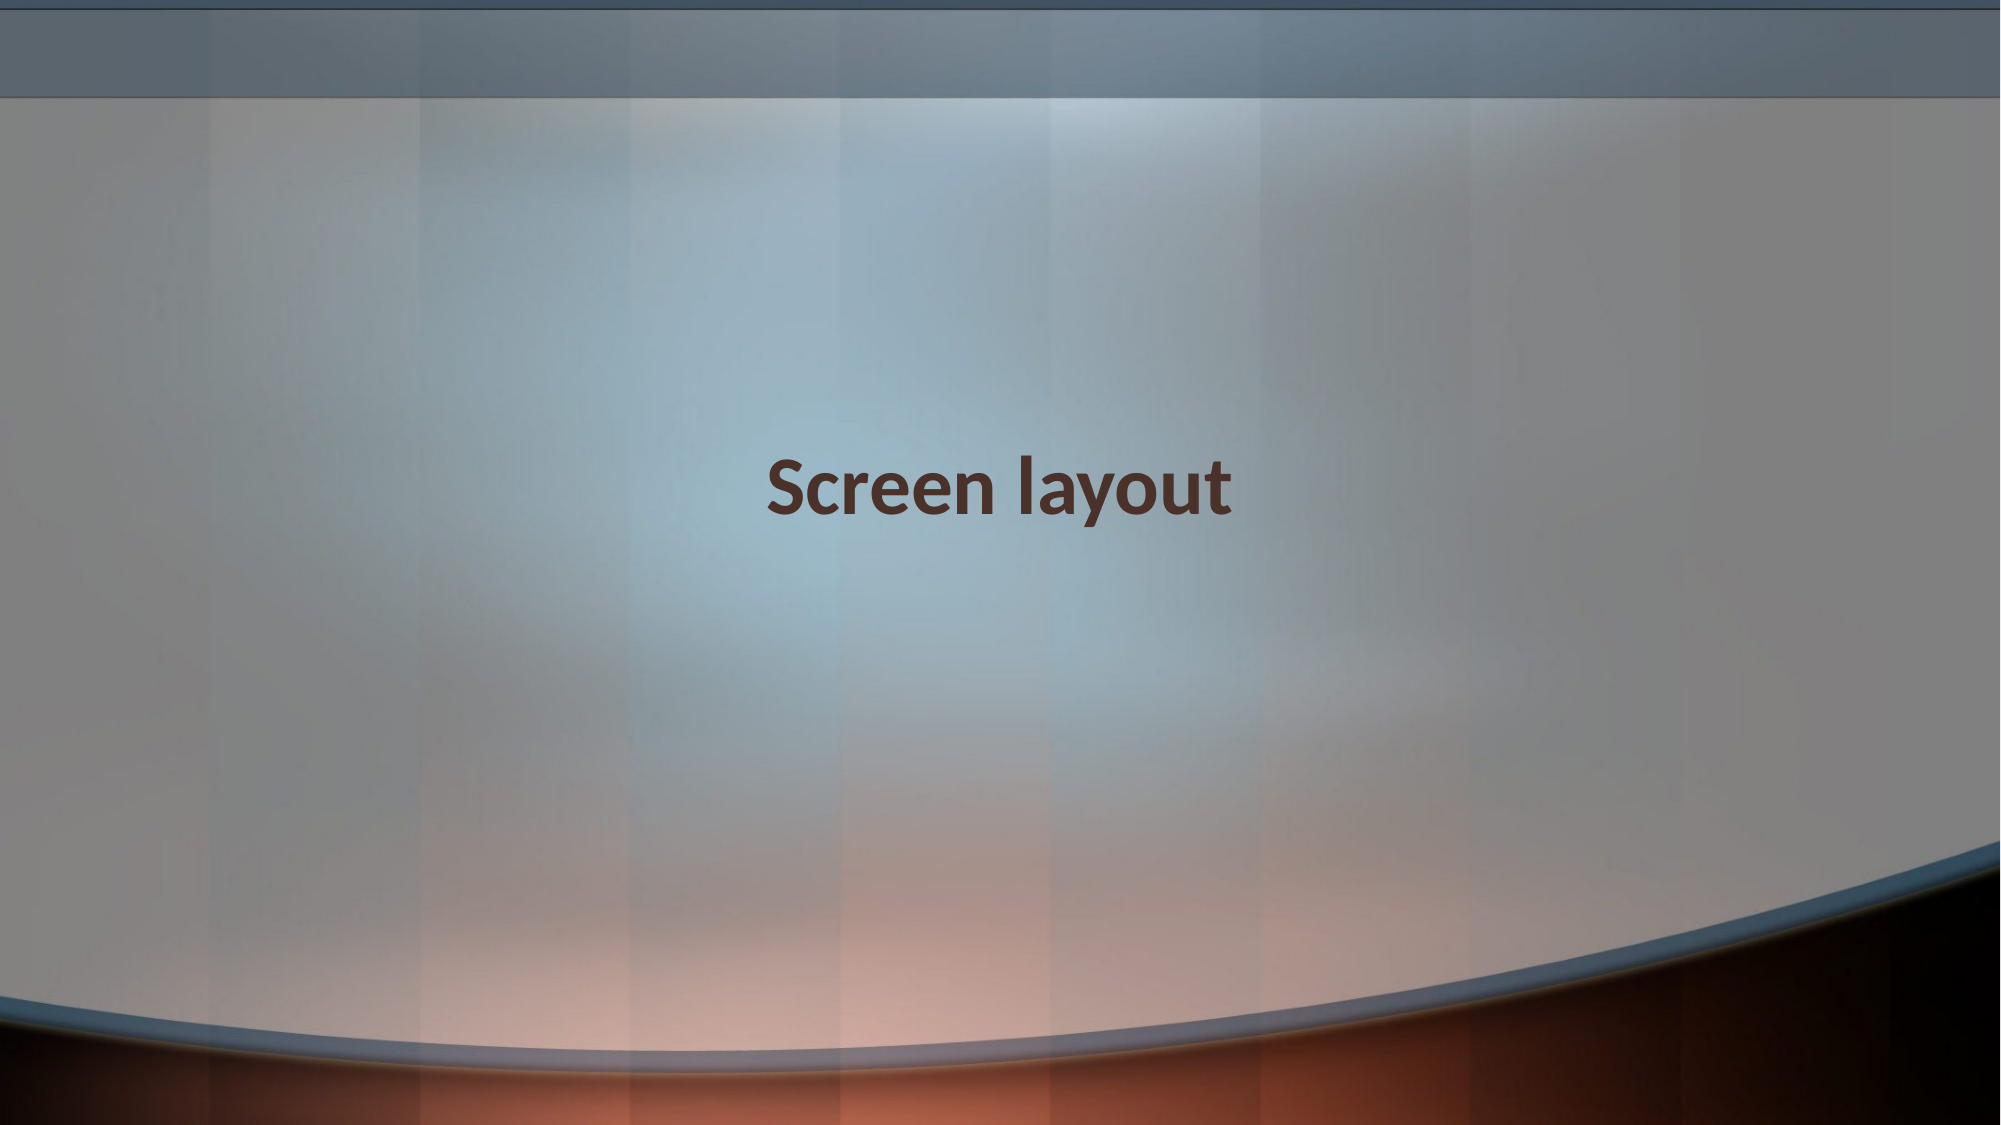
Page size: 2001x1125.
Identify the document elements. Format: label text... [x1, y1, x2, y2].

picture [0, 0, 2001, 1125]
title Screen layout [171, 395, 1829, 585]
